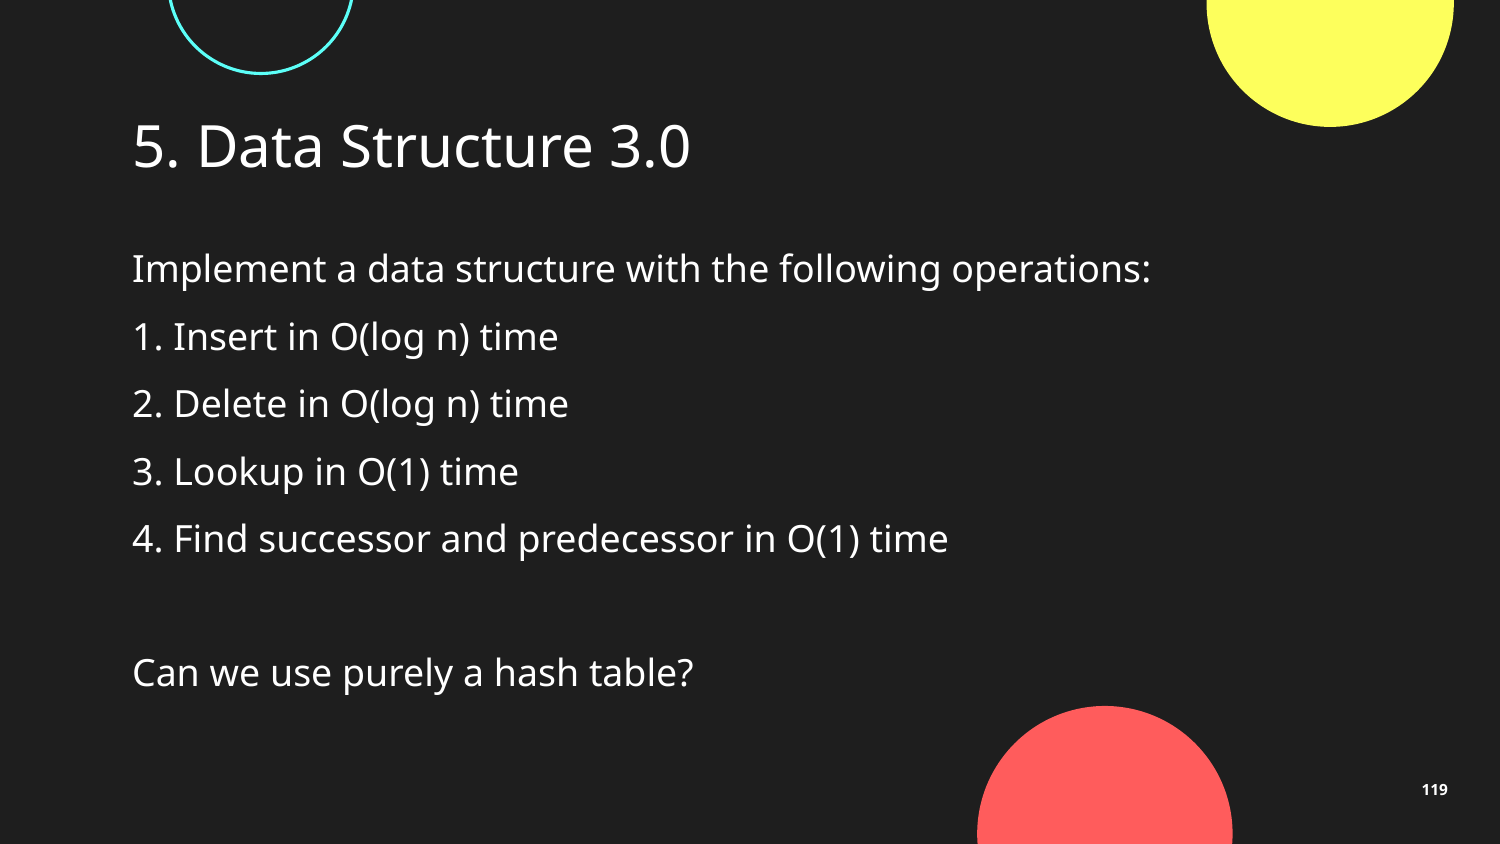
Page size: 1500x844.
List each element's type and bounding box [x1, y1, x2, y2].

text_box [117, 207, 1339, 284]
title [117, 106, 1383, 183]
text_box [117, 611, 1339, 688]
slide_number [1389, 764, 1480, 816]
